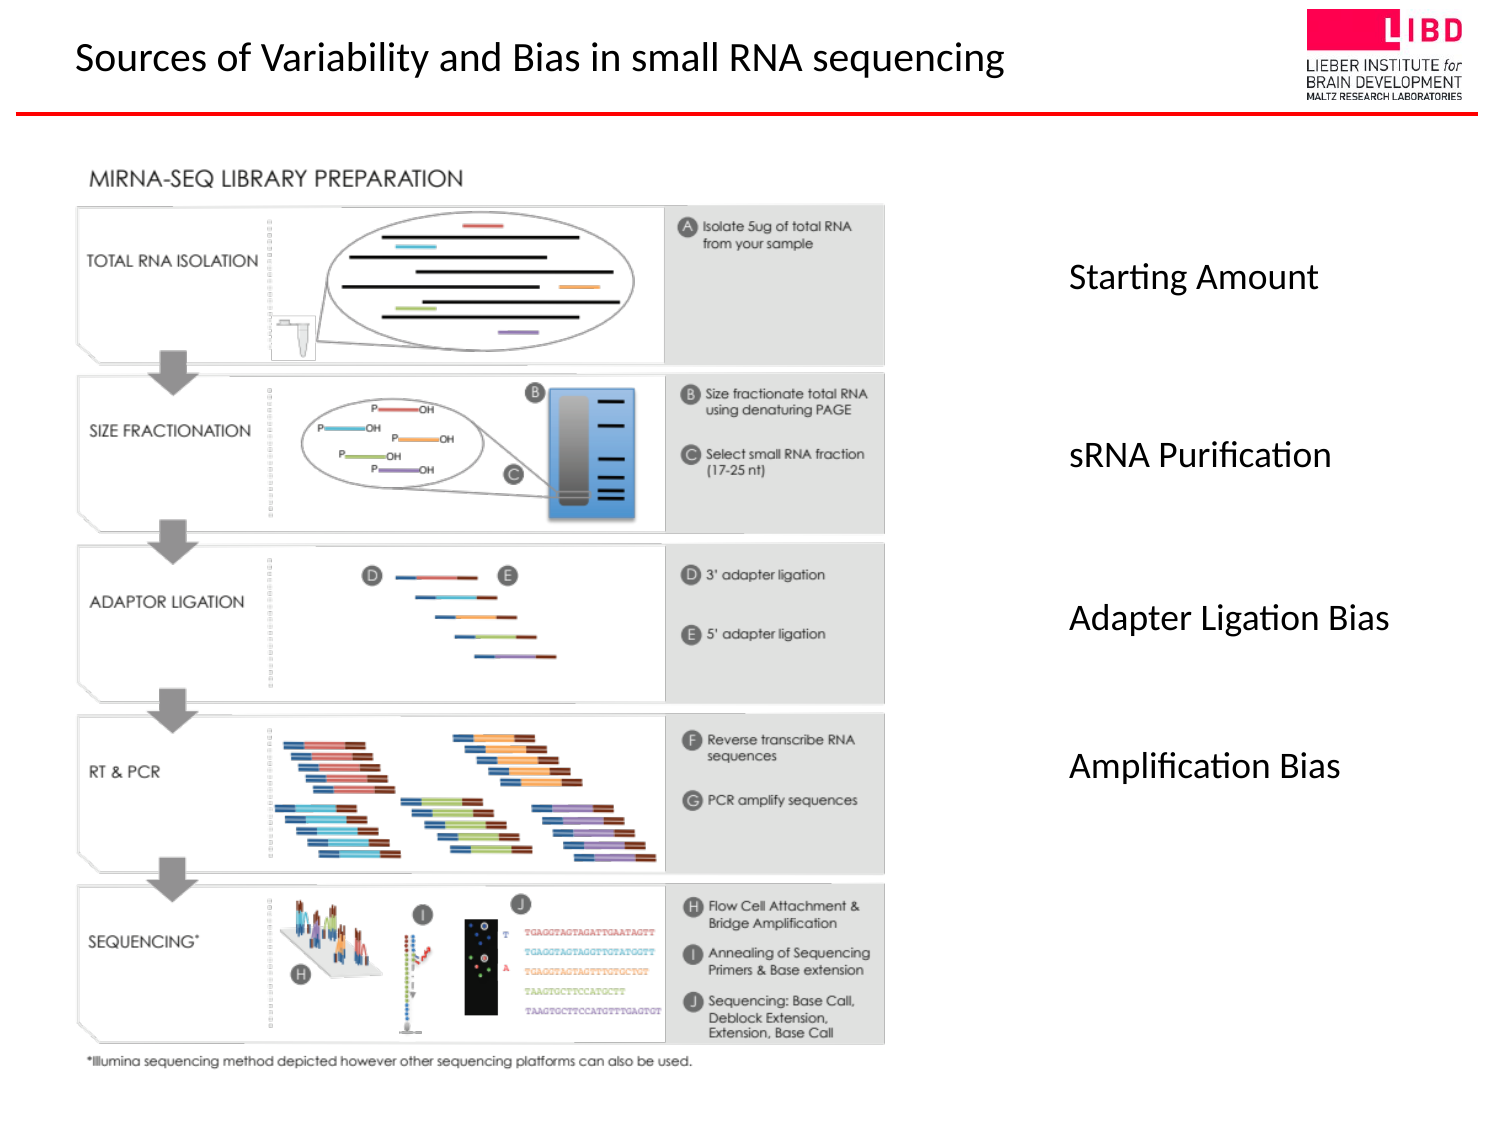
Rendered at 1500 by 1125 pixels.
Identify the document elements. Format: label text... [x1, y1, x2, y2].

text_box Adapter Ligation Bias [1054, 585, 1412, 645]
text_box Starting Amount [1054, 244, 1462, 305]
text_box sRNA Purification [1054, 423, 1358, 483]
text_box Amplification Bias [1054, 734, 1412, 794]
picture [1306, 9, 1462, 101]
picture [49, 124, 901, 1106]
text_box Sources of Variability and Bias in small RNA sequencing [60, 22, 1022, 87]
